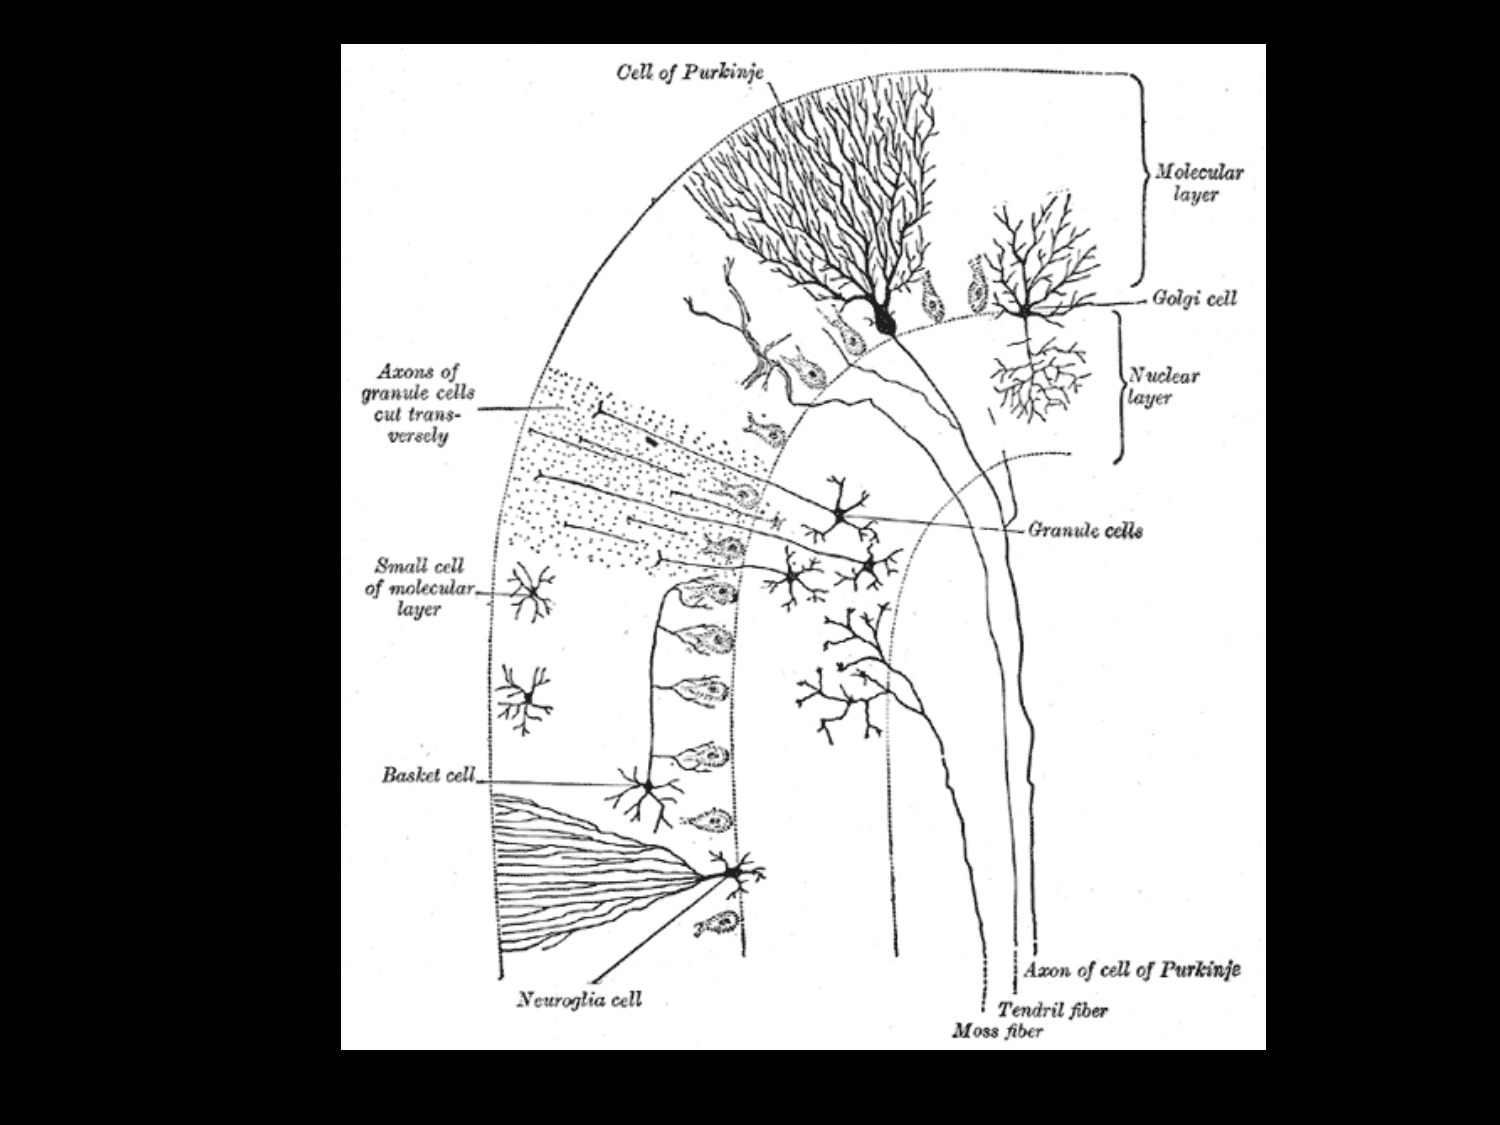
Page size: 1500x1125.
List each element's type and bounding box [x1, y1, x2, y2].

list [0, 44, 1500, 1051]
